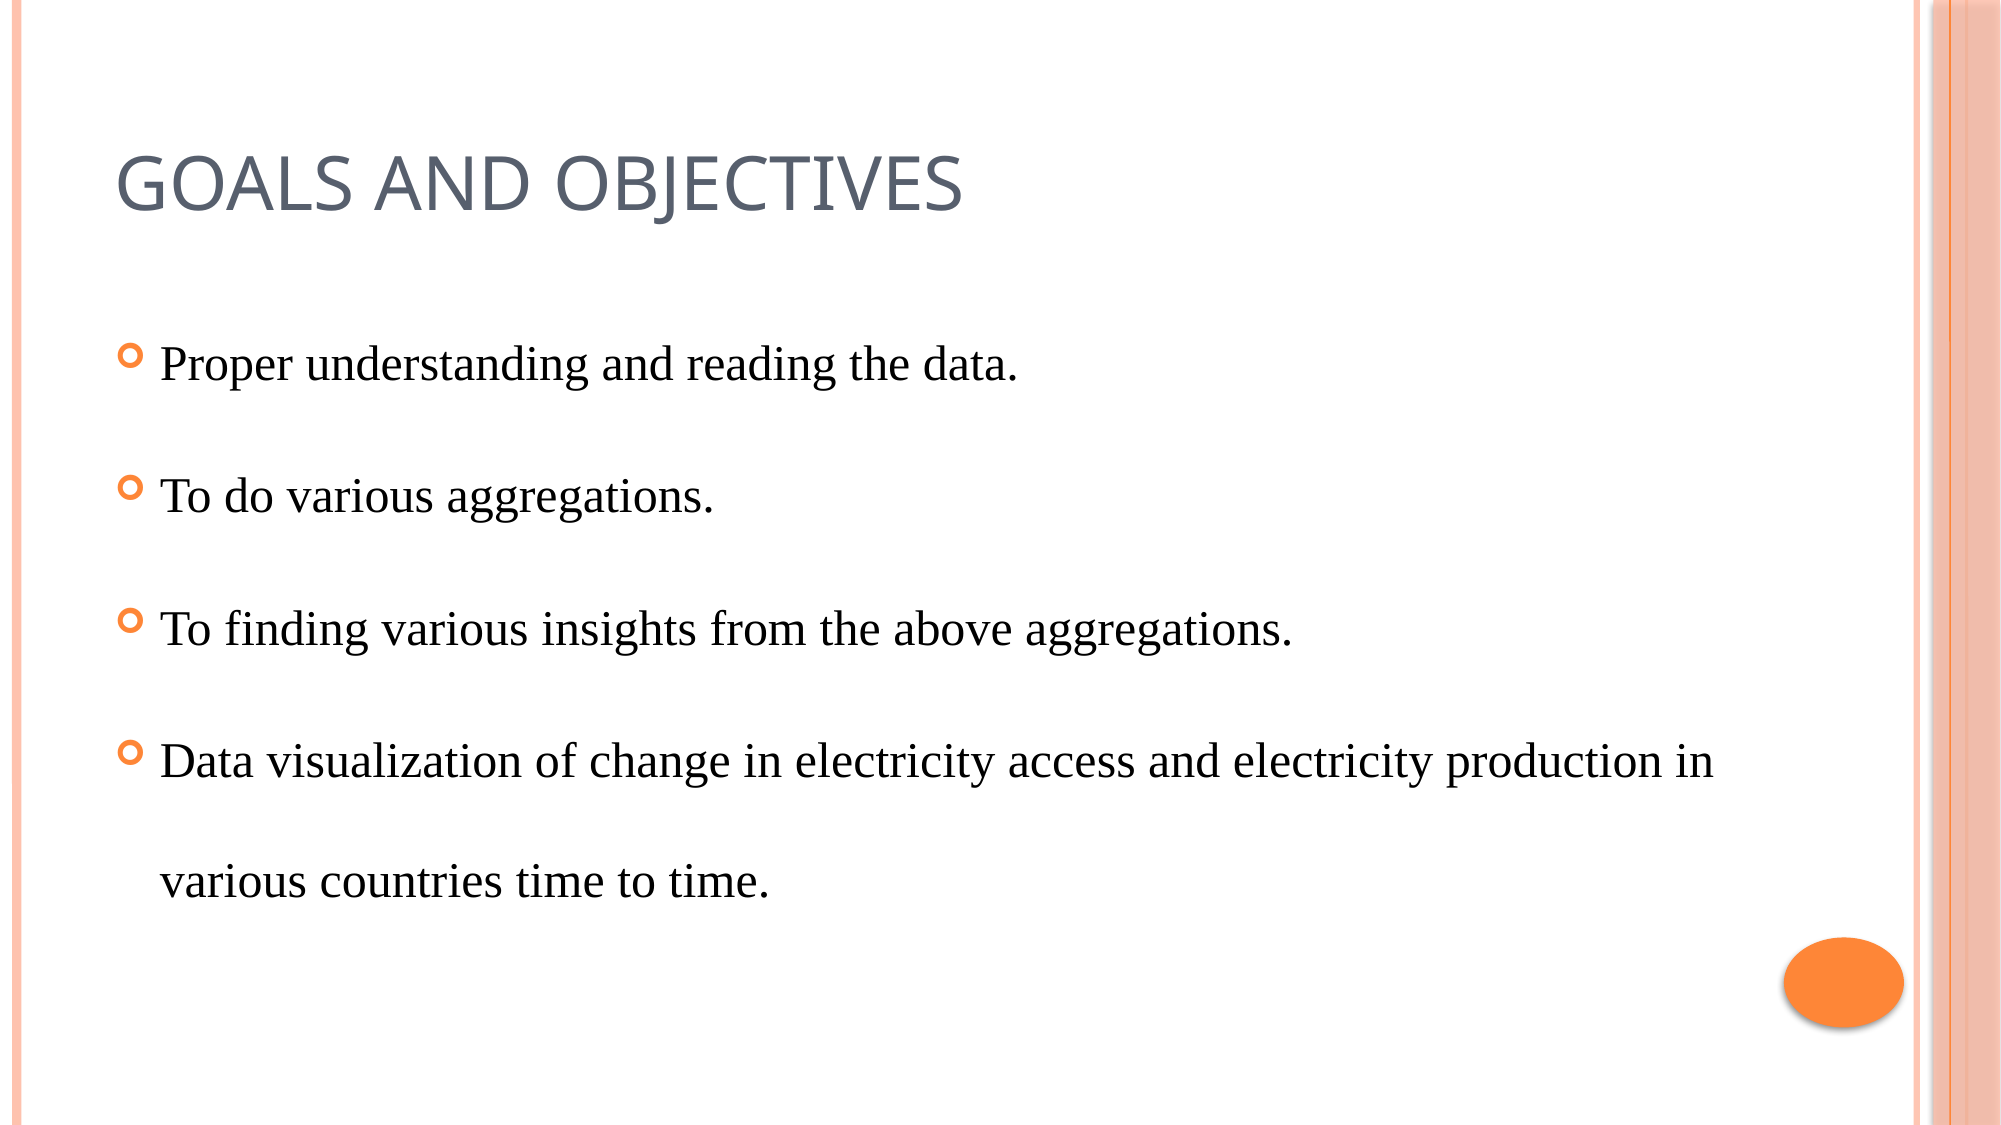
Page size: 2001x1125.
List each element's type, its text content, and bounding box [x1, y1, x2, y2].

list Proper understanding and reading the data. To do various aggregations. To finding various insights from the above aggregations. Data visualization of change in electricity access and electricity production in various countries time to time. [99, 262, 1734, 1062]
title Goals and Objectives [99, 45, 1734, 233]
